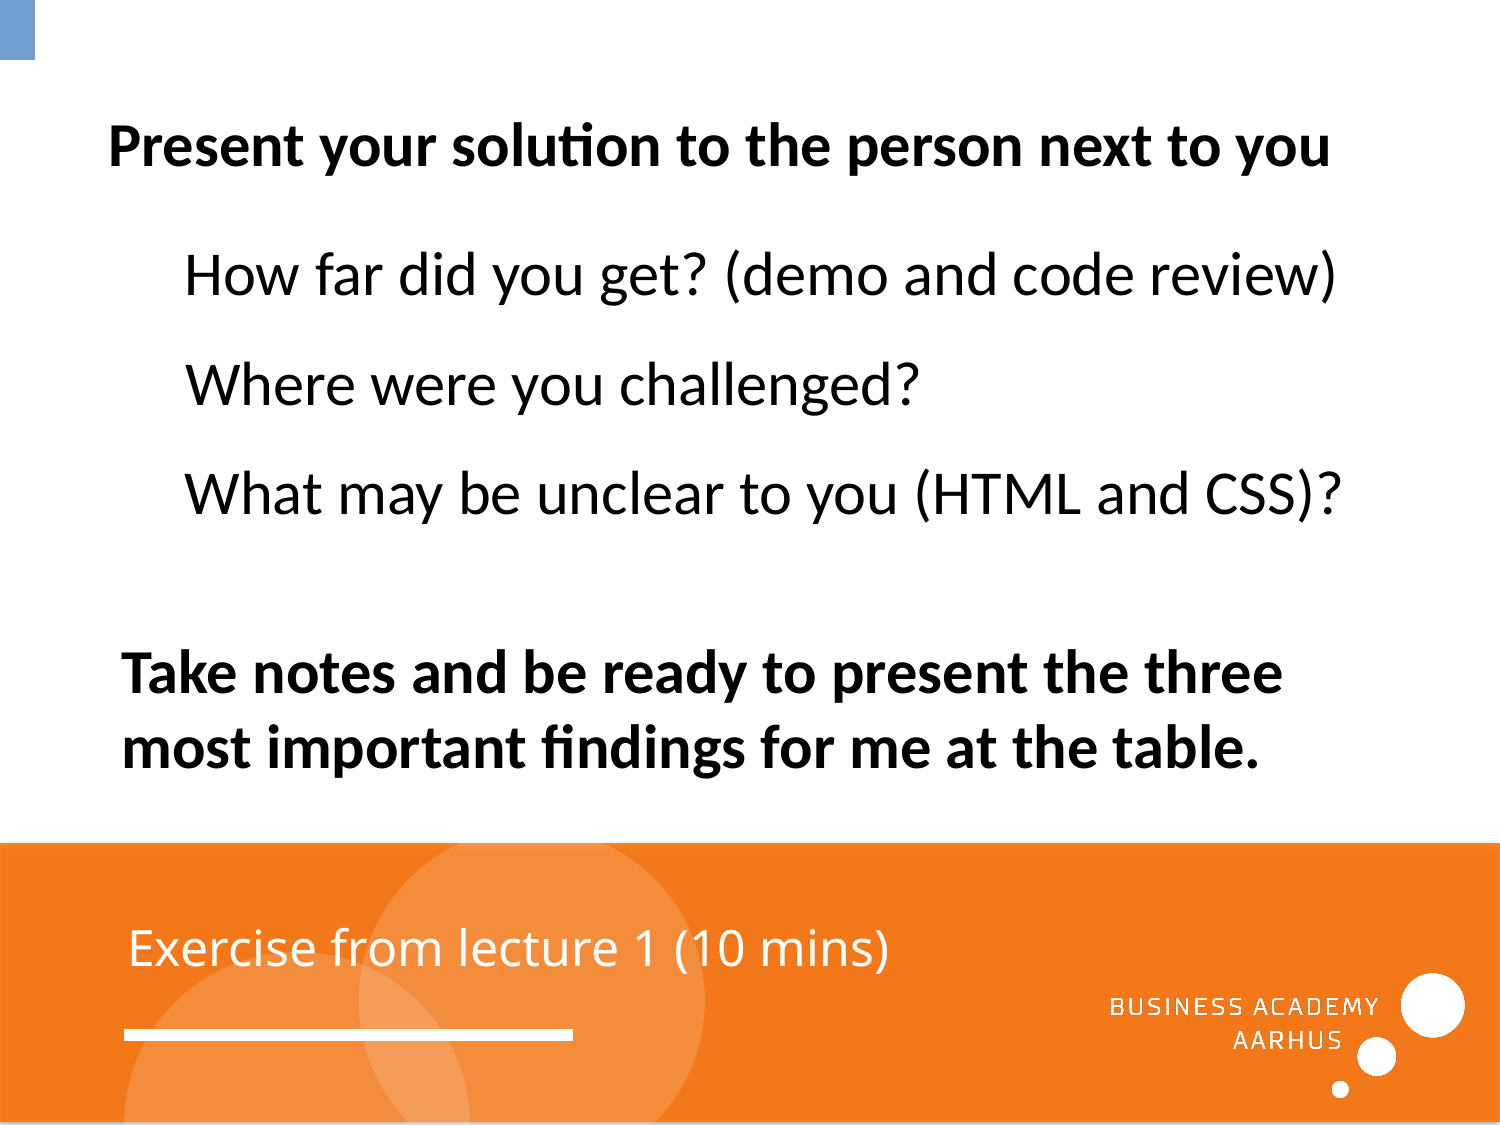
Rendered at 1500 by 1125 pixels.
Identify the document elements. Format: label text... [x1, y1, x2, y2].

text_box How far did you get? (demo and code review) [176, 225, 1348, 316]
picture [1171, 965, 1473, 1104]
text_box Take notes and be ready to present the three most important findings for me at the table. [114, 623, 1308, 788]
text_box What may be unclear to you (HTML and CSS)? [176, 444, 1354, 535]
list Exercise from lecture 1 (10 mins) [119, 878, 1171, 1125]
text_box Where were you challenged? [177, 335, 931, 425]
text_box Present your solution to the person next to you [100, 96, 1342, 187]
